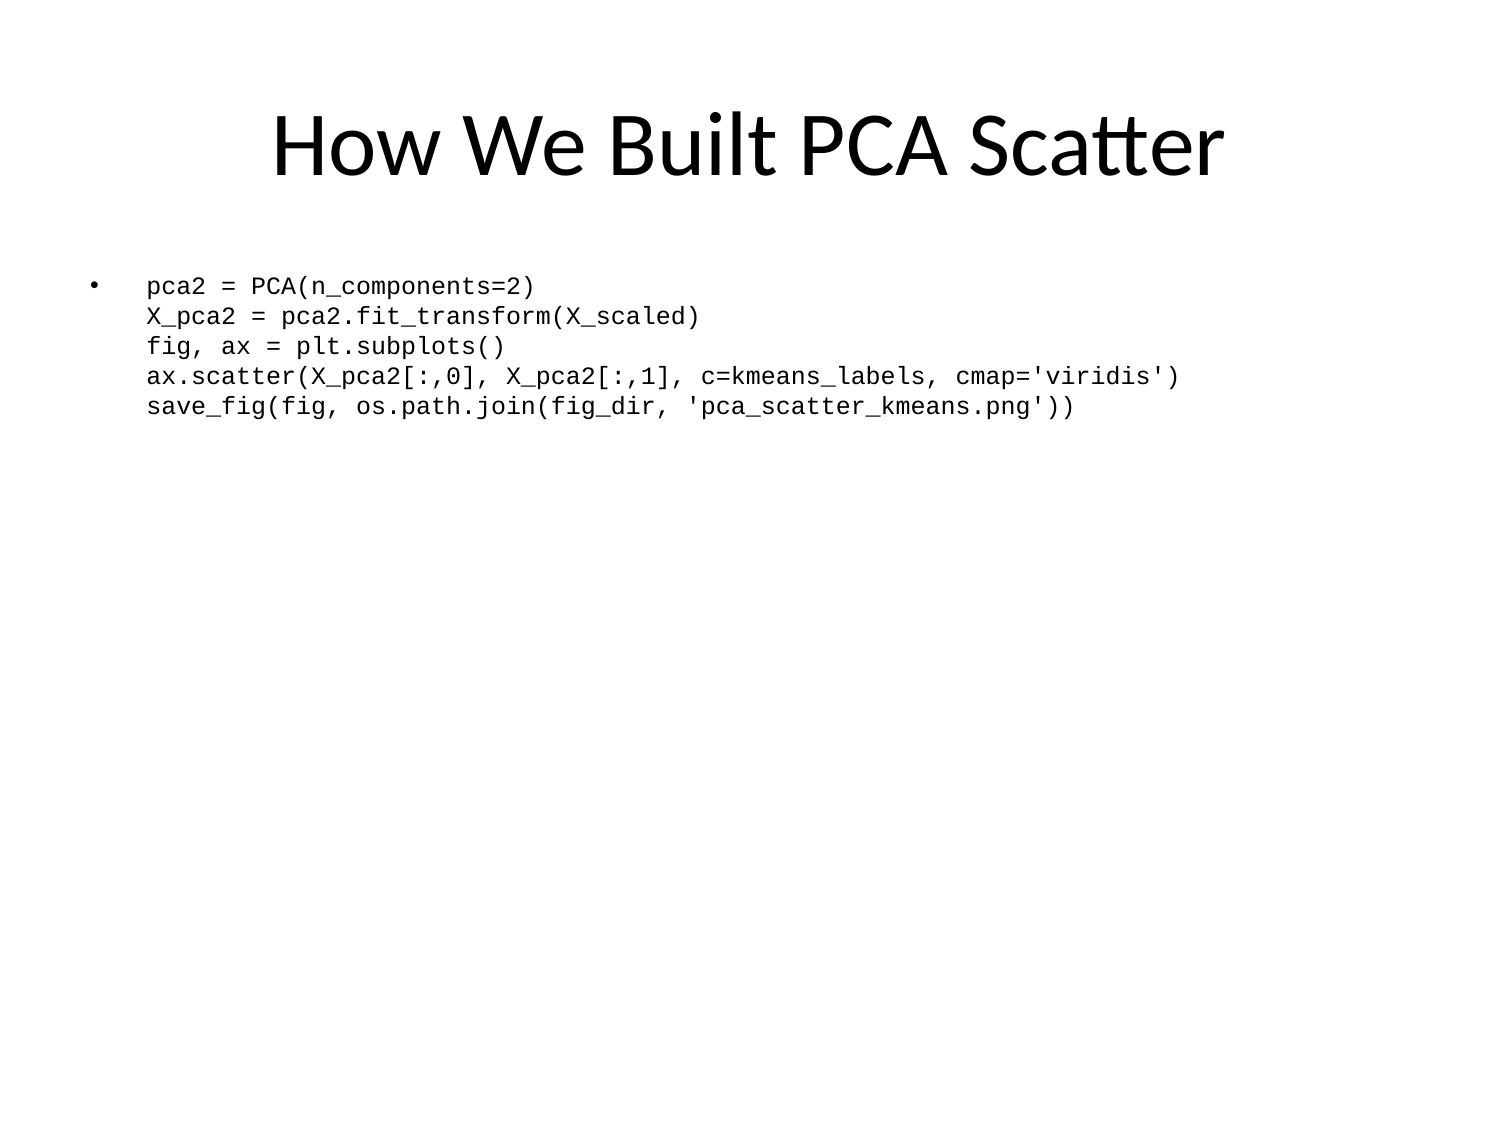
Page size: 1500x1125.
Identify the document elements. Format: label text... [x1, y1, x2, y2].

list pca2 = PCA(n_components=2) X_pca2 = pca2.fit_transform(X_scaled) fig, ax = plt.subplots() ax.scatter(X_pca2[:,0], X_pca2[:,1], c=kmeans_labels, cmap='viridis') save_fig(fig, os.path.join(fig_dir, 'pca_scatter_kmeans.png')) [75, 262, 1425, 1005]
title How We Built PCA Scatter [75, 45, 1425, 233]
